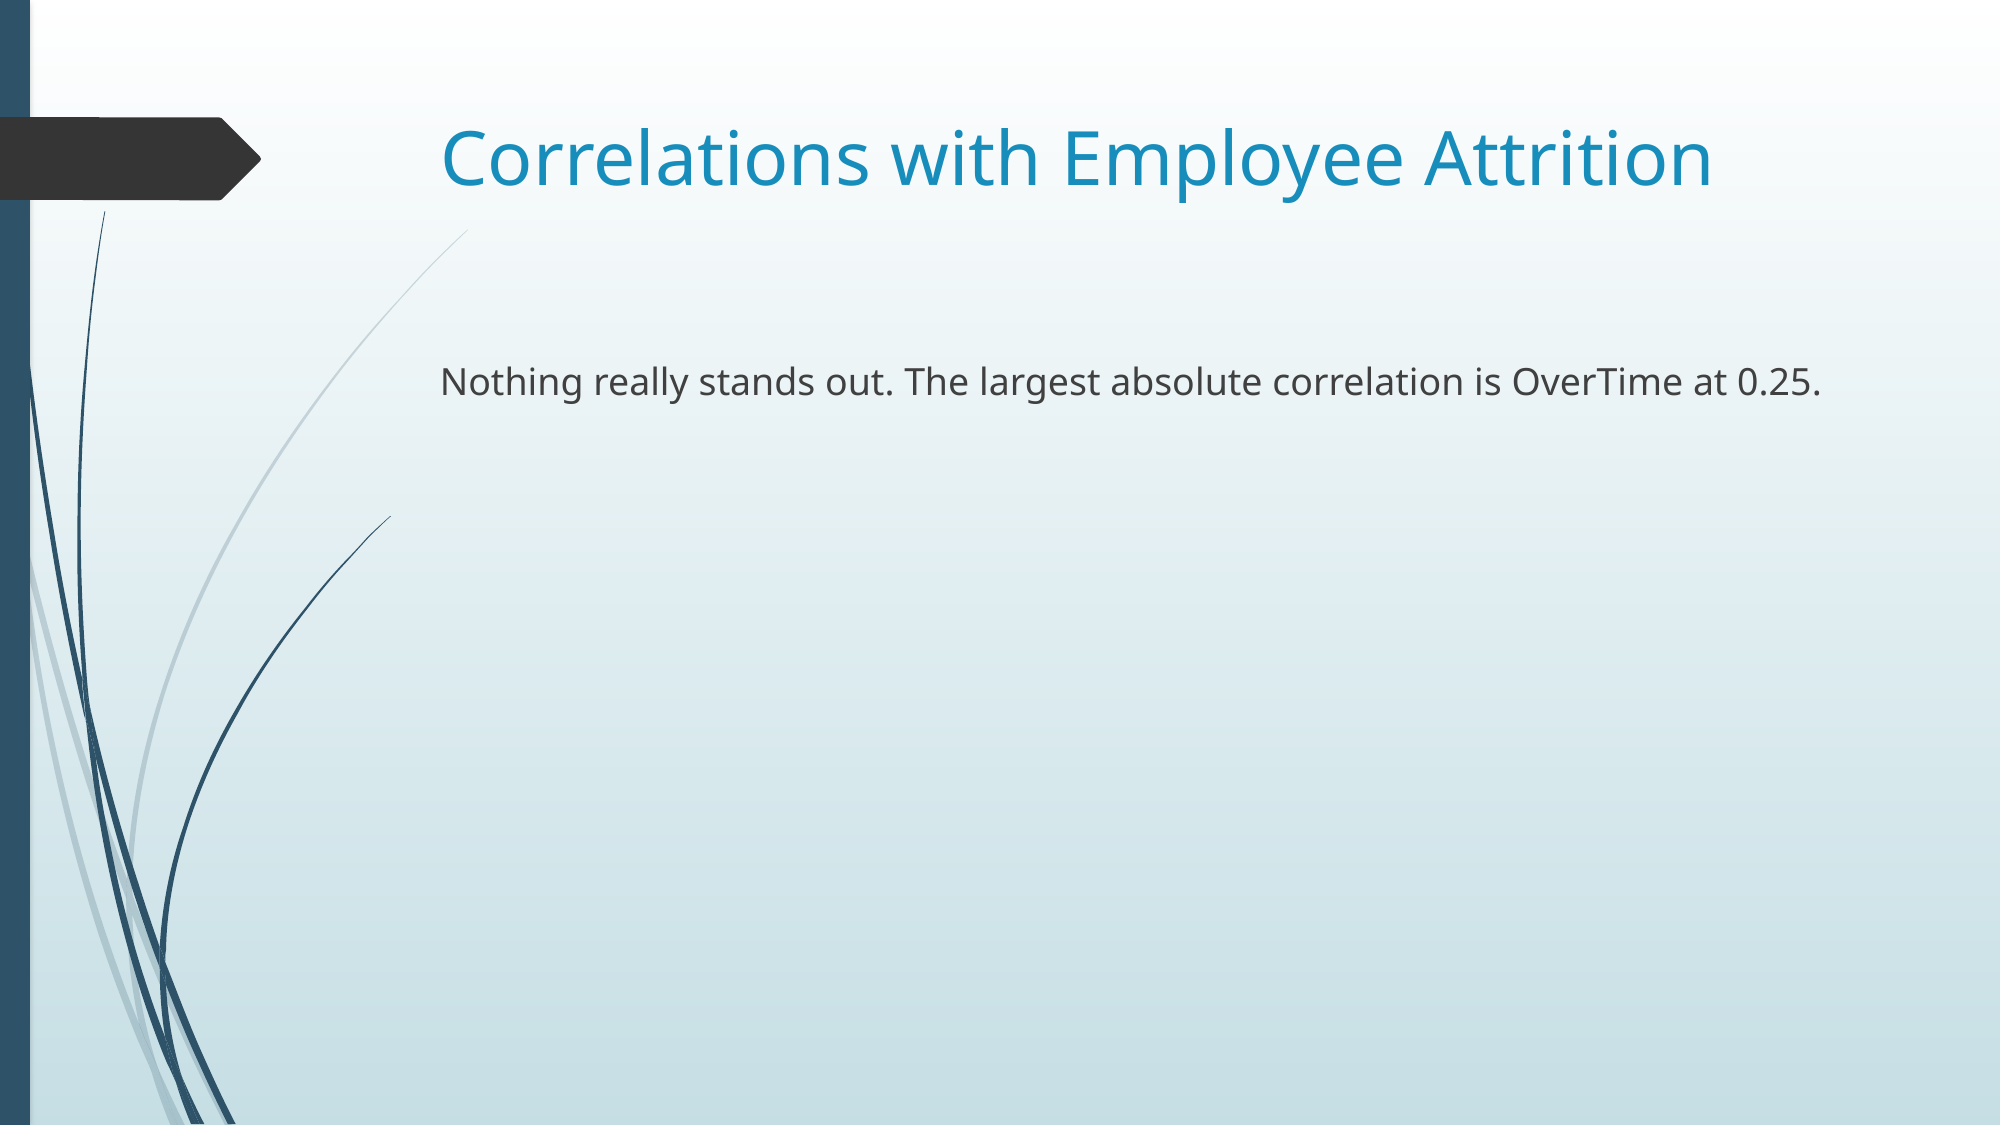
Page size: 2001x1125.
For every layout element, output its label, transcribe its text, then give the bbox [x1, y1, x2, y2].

list Nothing really stands out. The largest absolute correlation is OverTime at 0.25. [424, 350, 1888, 970]
title Correlations with Employee Attrition [425, 102, 1888, 313]
